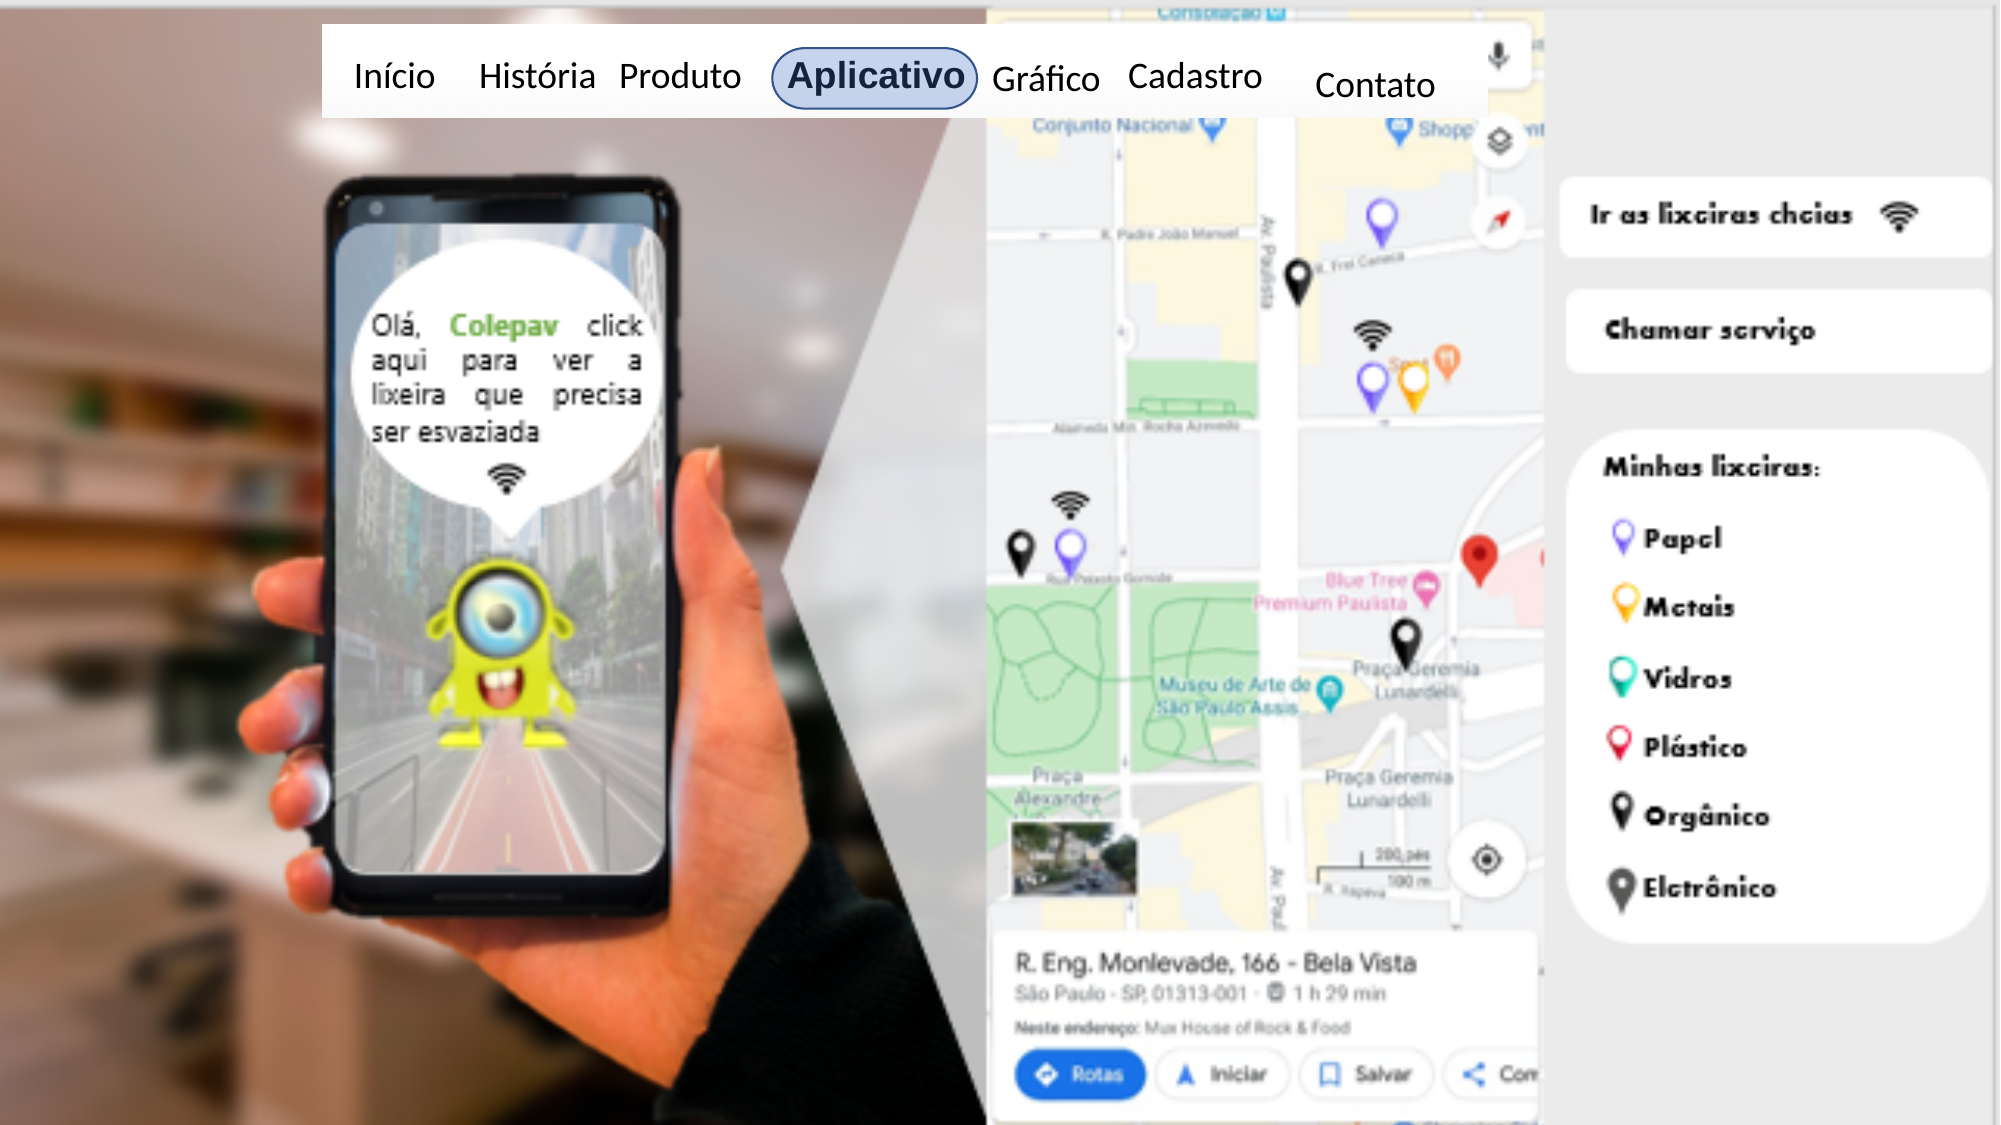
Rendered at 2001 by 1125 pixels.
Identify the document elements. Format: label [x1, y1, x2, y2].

text_box [338, 43, 1470, 114]
picture [0, 0, 2000, 1125]
